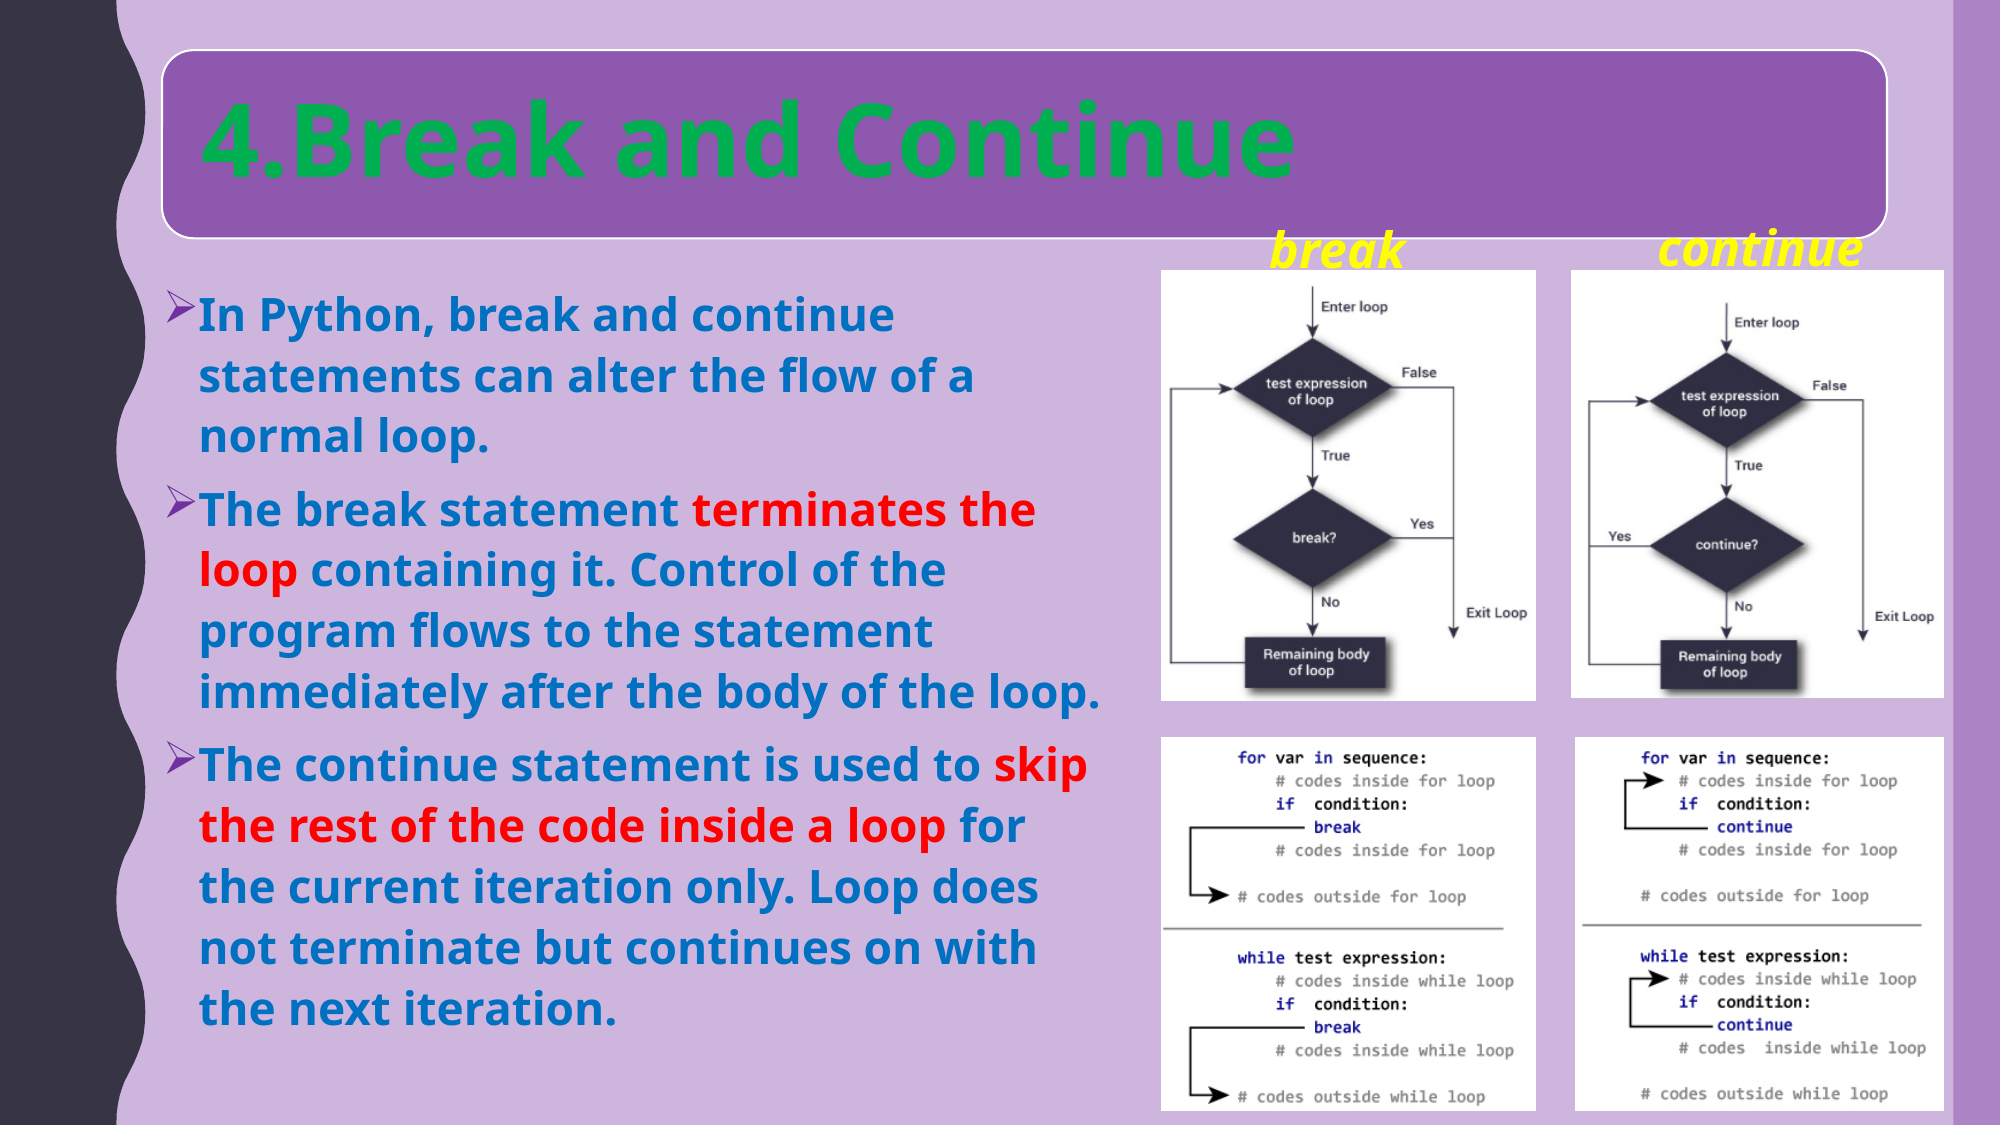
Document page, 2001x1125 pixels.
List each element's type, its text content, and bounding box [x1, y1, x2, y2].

picture [1575, 737, 1944, 1111]
picture [1161, 273, 1536, 701]
picture [1161, 737, 1536, 1111]
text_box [0, 21, 1999, 294]
picture [1571, 273, 1944, 698]
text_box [162, 50, 1888, 239]
text_box In Python, break and continue statements can alter the flow of a normal loop. The break statement terminates the loop containing it. Control of the program flows to the statement immediately after the body of the loop. The continue statement is used to skip the rest of the code inside a loop for the current iteration only. Loop does not terminate but continues on with the next iteration. [147, 295, 1122, 1102]
